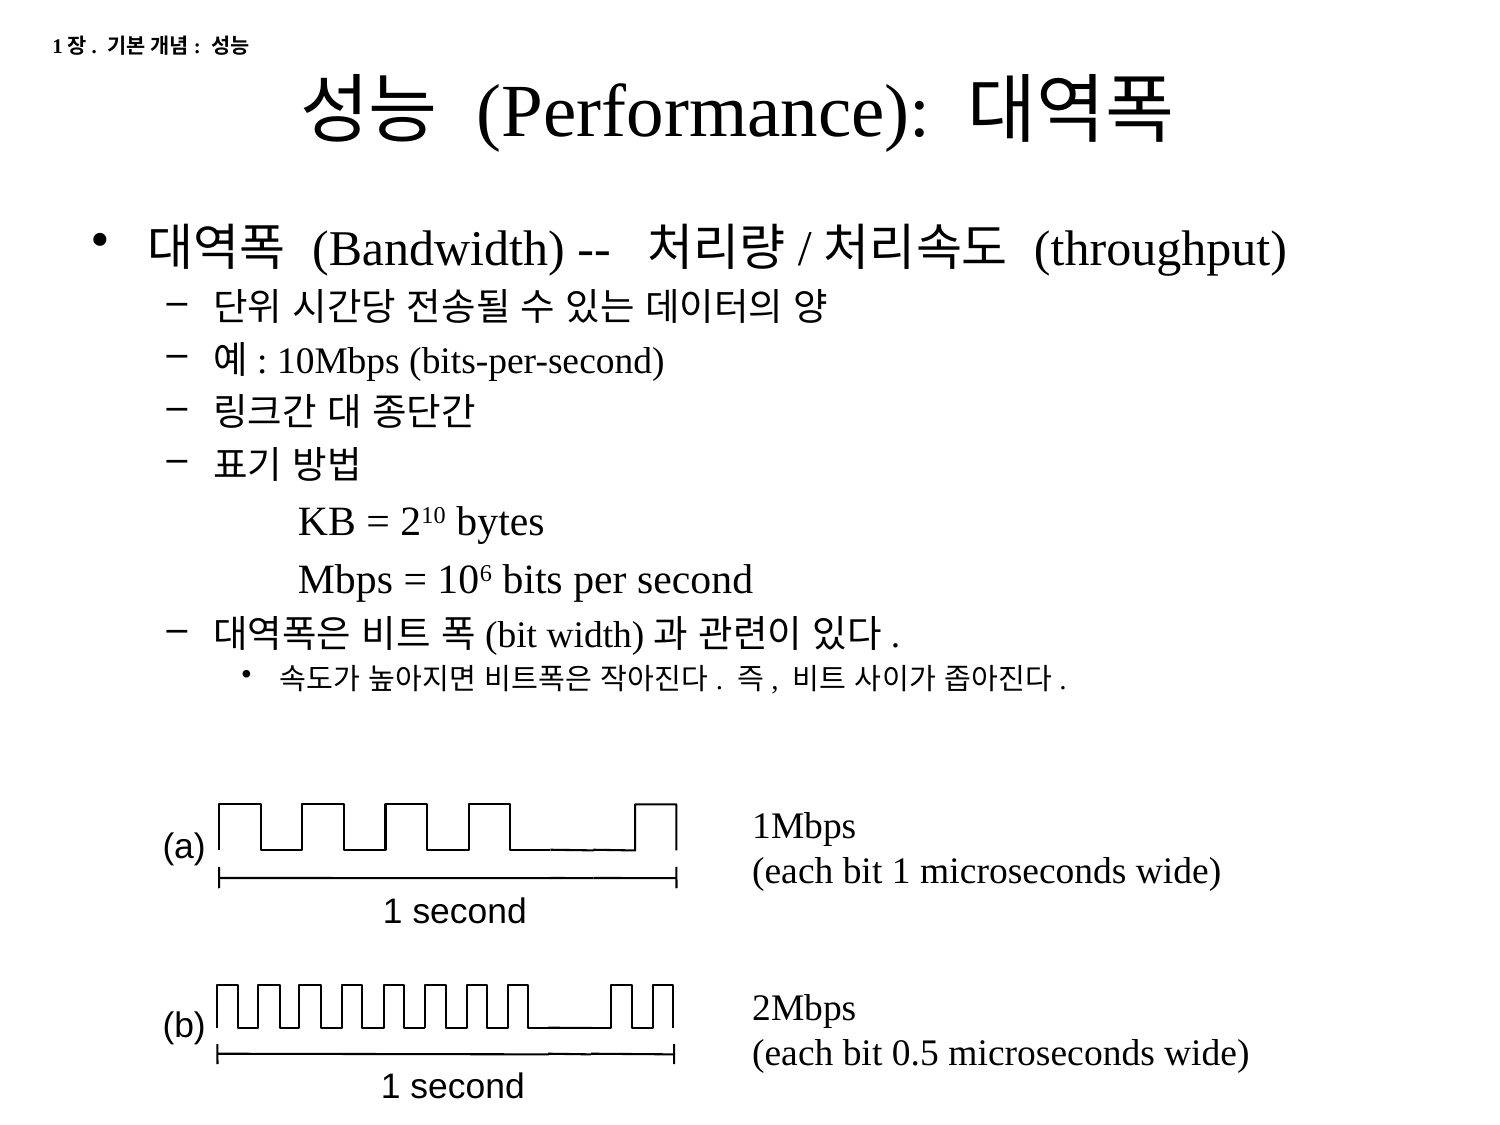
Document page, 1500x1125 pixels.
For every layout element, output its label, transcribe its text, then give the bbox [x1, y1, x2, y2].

title 성능 (Performance): 대역폭 [112, 30, 1388, 169]
text_box 1장. 기본 개념: 성능 [37, 24, 388, 65]
list 대역폭 (Bandwidth) -- 처리량/처리속도 (throughput) 단위 시간당 전송될 수 있는 데이터의 양 예: 10Mbps (bits-per-second) 링크간 대 종단간 표기 방법 KB = 210 bytes Mbps = 106 bits per second 대역폭은 비트 폭(bit width)과 관련이 있다. 속도가 높아지면 비트폭은 작아진다. 즉, 비트 사이가 좁아진다. [76, 207, 1440, 1034]
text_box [162, 793, 1251, 931]
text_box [162, 975, 1276, 1107]
